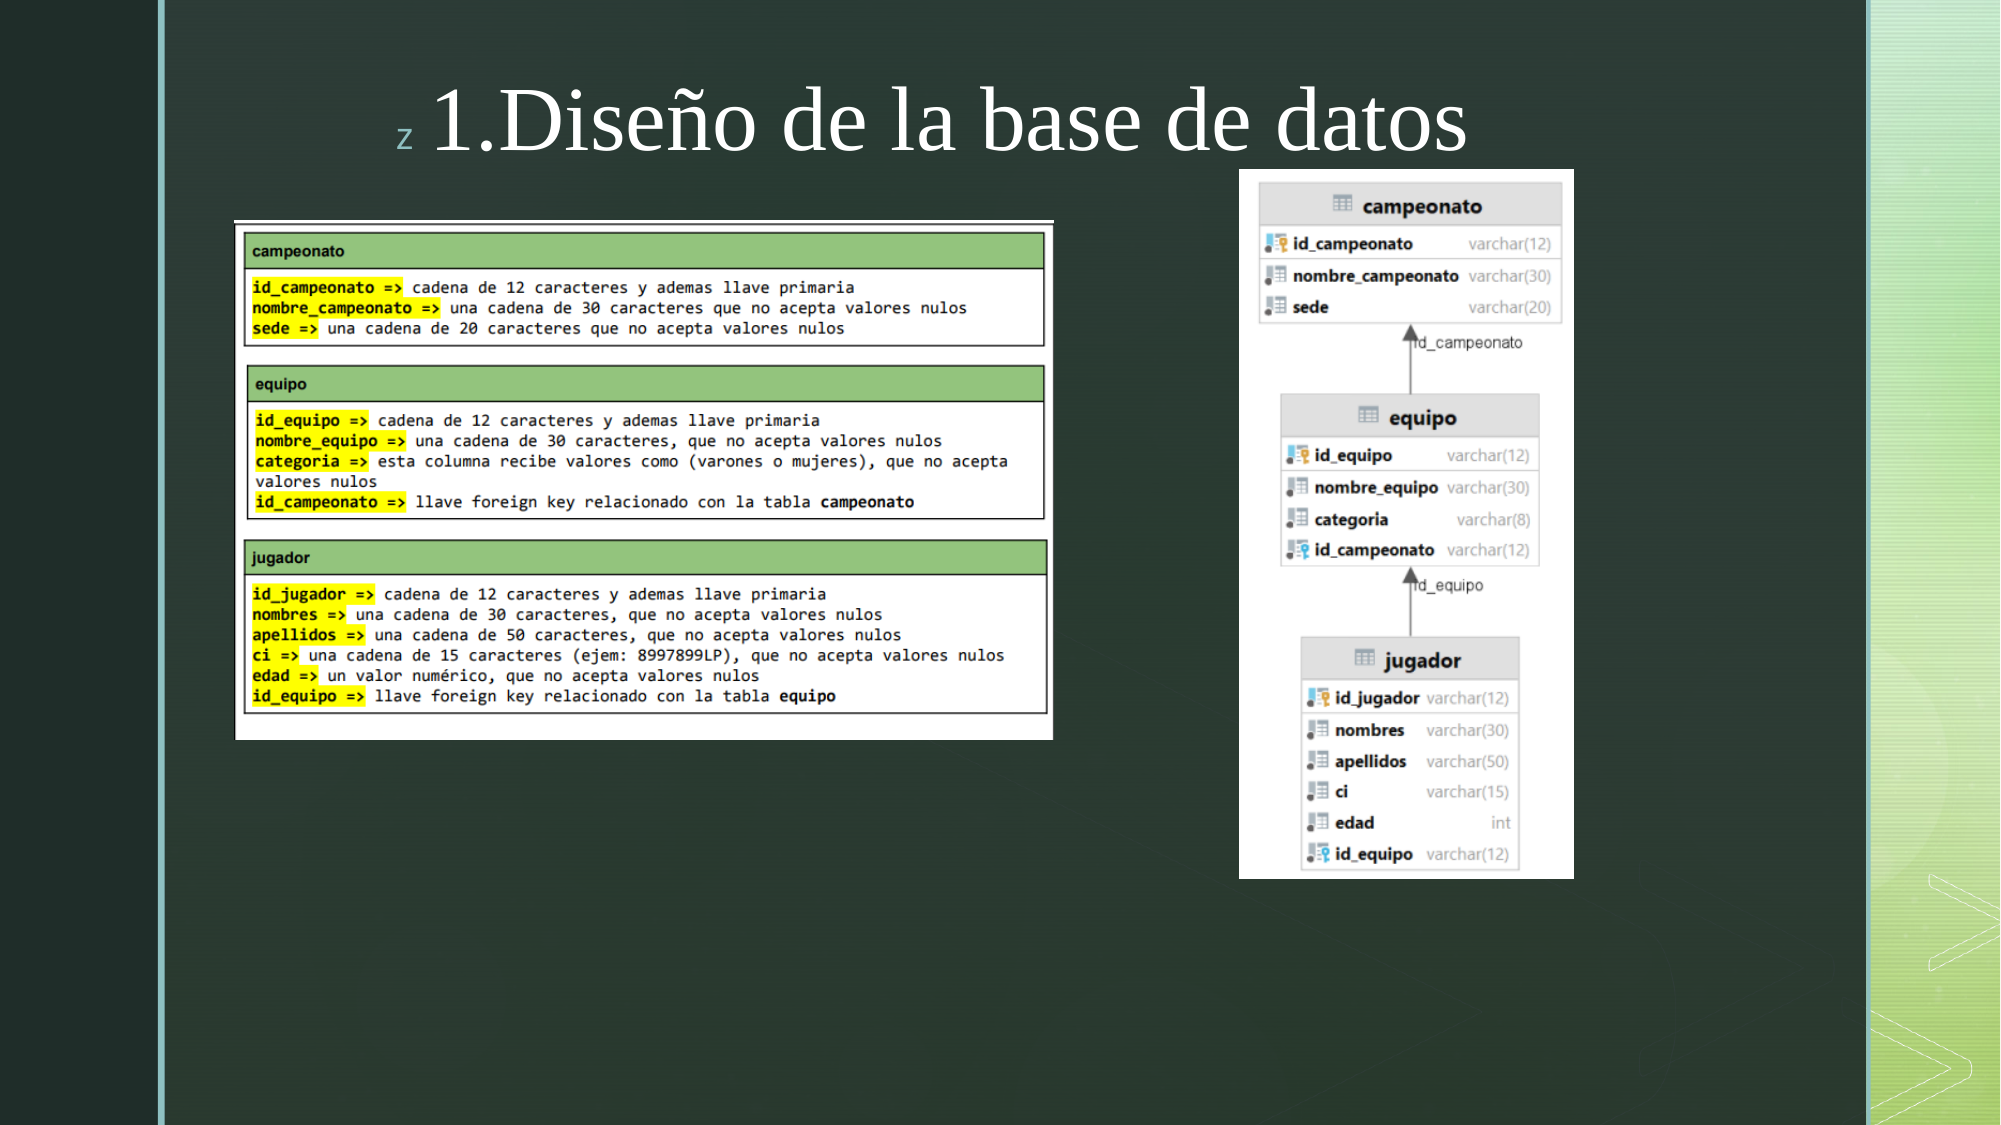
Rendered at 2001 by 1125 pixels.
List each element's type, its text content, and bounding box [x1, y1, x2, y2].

picture [233, 220, 1054, 741]
picture [1871, 0, 2001, 1125]
picture [1239, 169, 1574, 879]
title 1.Diseño de la base de datos [234, 63, 1487, 192]
